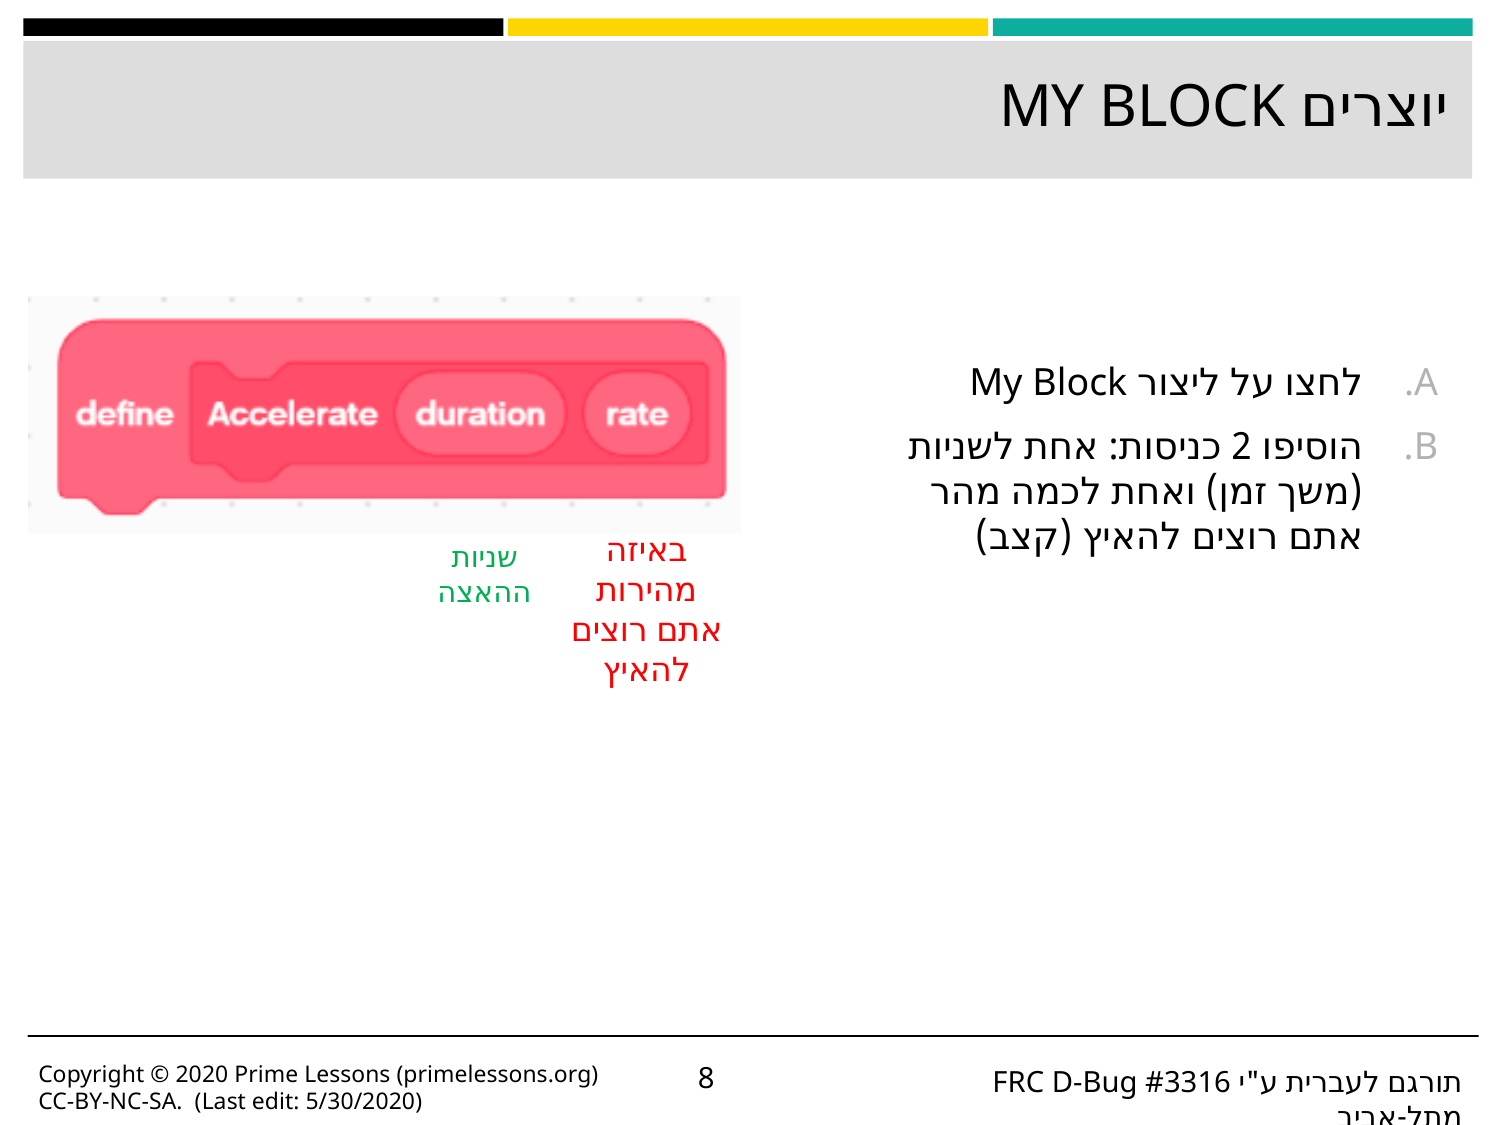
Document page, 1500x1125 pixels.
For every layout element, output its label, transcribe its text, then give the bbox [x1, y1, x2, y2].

text_box באיזה מהירות אתם רוצים להאיץ [552, 543, 741, 696]
title יוצרים MY BLOCK [28, 60, 1464, 148]
slide_number ‹#› [682, 1051, 810, 1112]
footer Copyright © 2020 Prime Lessons (primelessons.org) CC-BY-NC-SA. (Last edit: 5/30/2020) [23, 1051, 622, 1112]
text_box שניות ההאצה [416, 544, 553, 616]
list לחצו על ליצור My Block הוסיפו 2 כניסות: אחת לשניות (משך זמן) ואחת לכמה מהר אתם רוצים להאיץ (קצב) [840, 350, 1454, 1005]
picture [28, 296, 742, 534]
